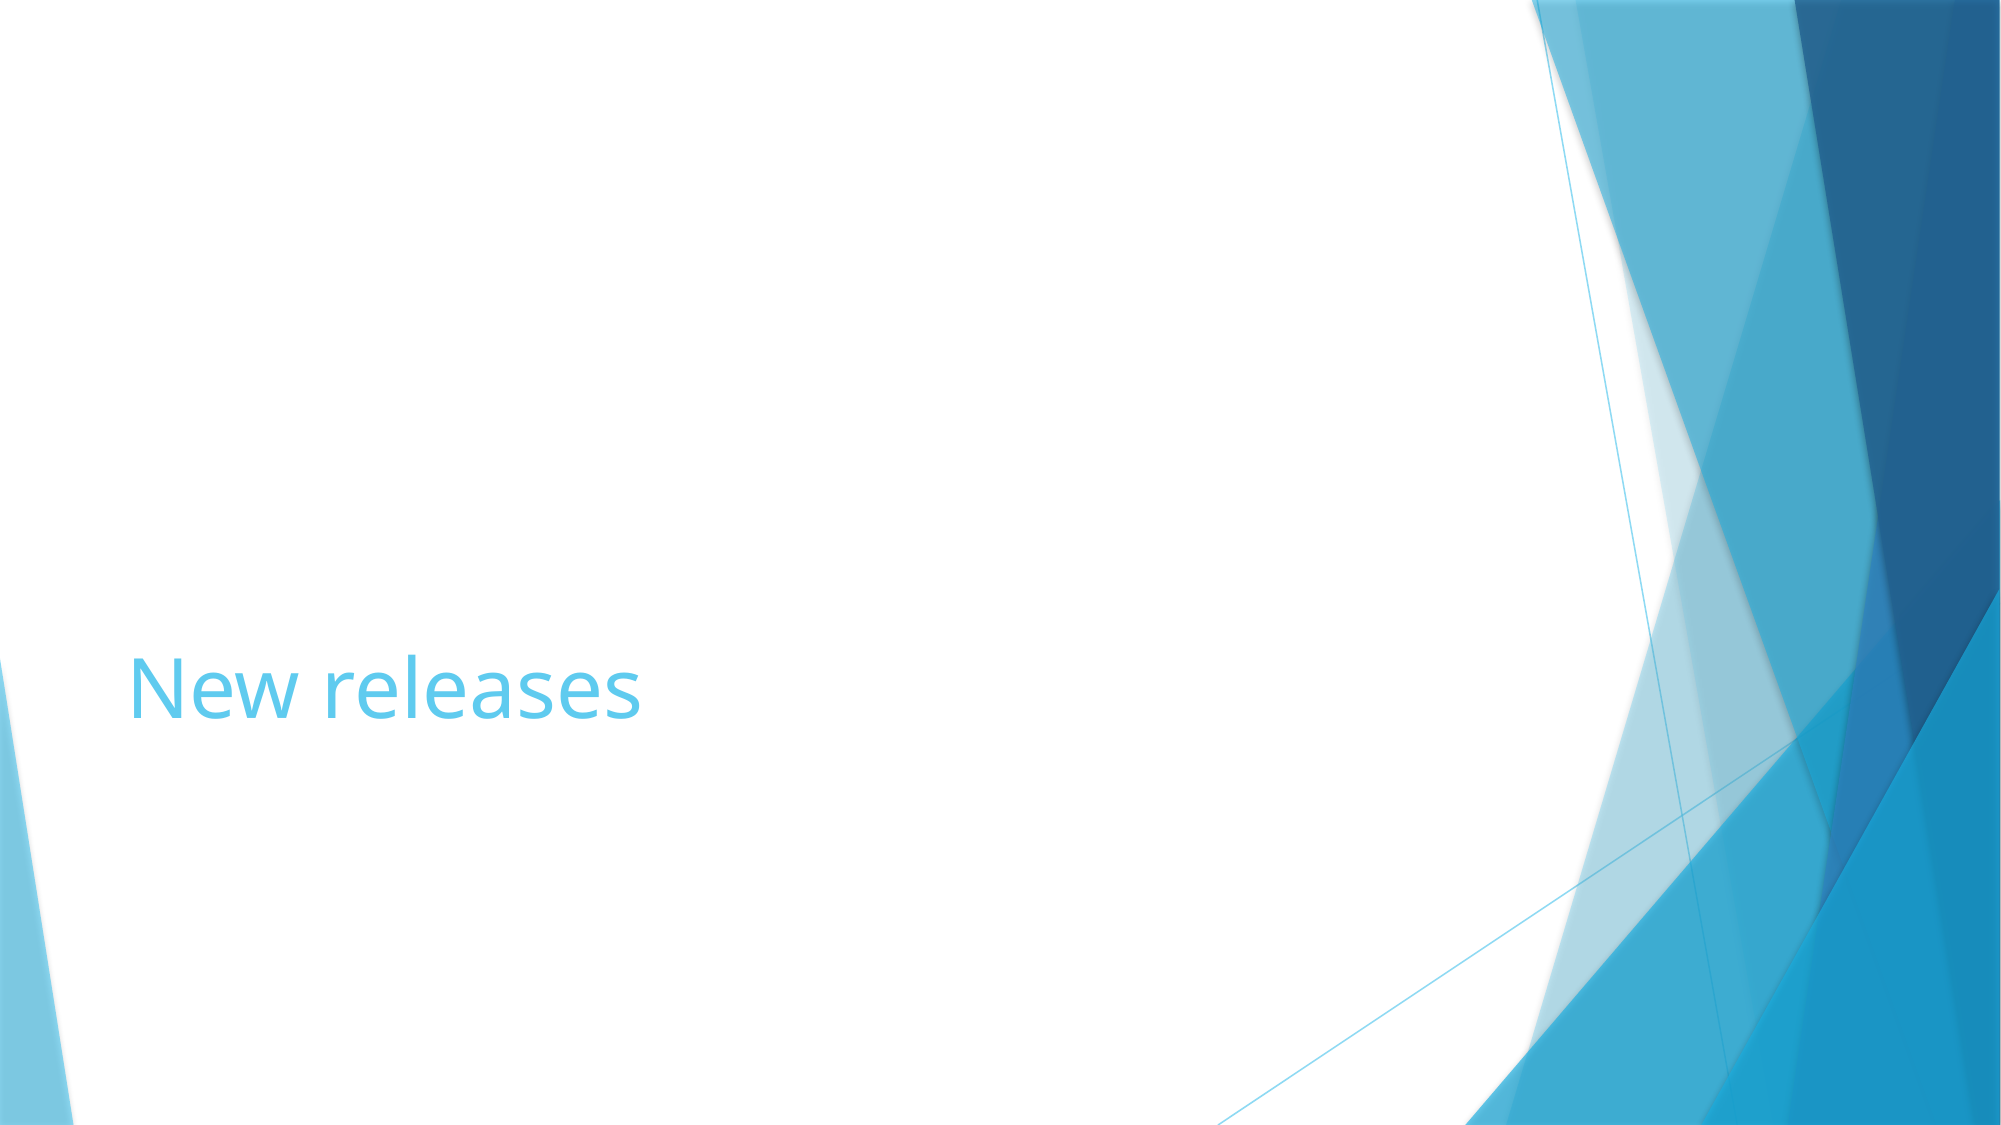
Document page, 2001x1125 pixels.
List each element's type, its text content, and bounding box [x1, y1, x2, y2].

title New releases [111, 443, 1522, 743]
